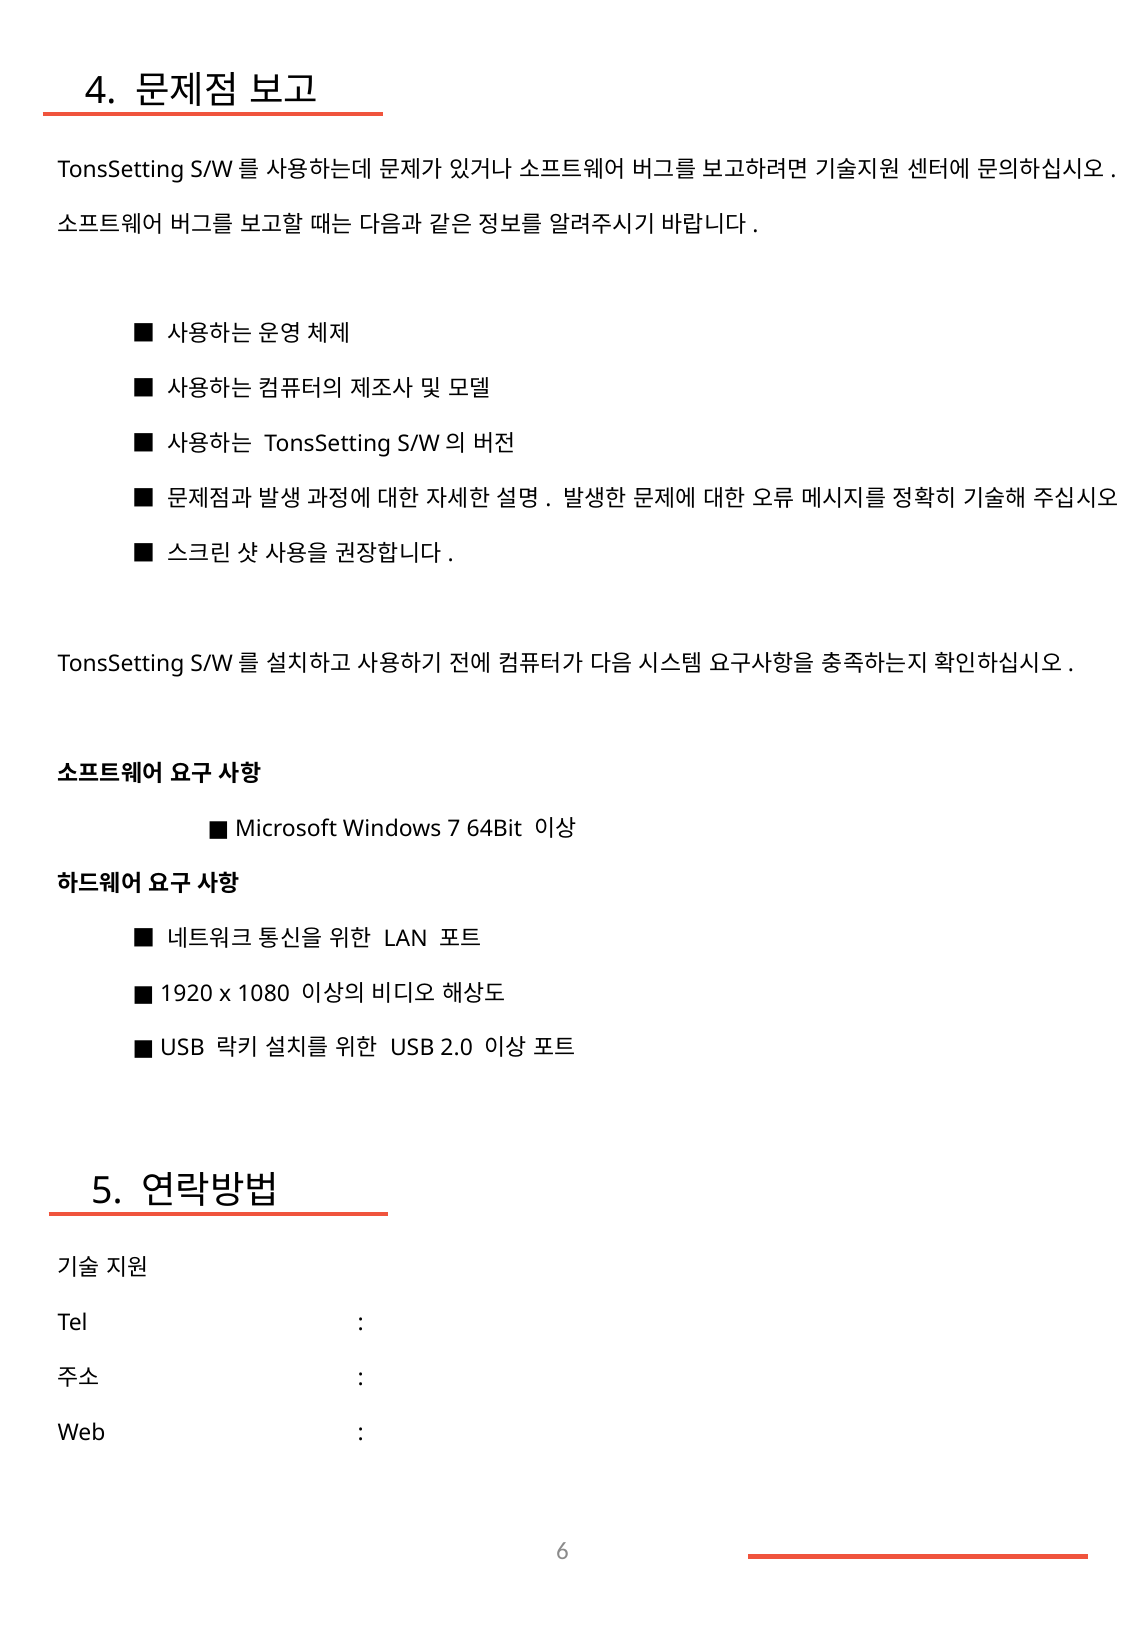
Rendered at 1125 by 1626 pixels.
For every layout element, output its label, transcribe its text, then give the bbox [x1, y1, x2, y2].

text_box TonsSetting S/W를 사용하는데 문제가 있거나 소프트웨어 버그를 보고하려면 기술지원 센터에 문의하십시오. 소프트웨어 버그를 보고할 때는 다음과 같은 정보를 알려주시기 바랍니다. ■ 사용하는 운영 체제 ■ 사용하는 컴퓨터의 제조사 및 모델 ■ 사용하는 TonsSetting S/W의 버전 ■ 문제점과 발생 과정에 대한 자세한 설명. 발생한 문제에 대한 오류 메시지를 정확히 기술해 주십시오. ■ 스크린 샷 사용을 권장합니다. TonsSetting S/W를 설치하고 사용하기 전에 컴퓨터가 다음 시스템 요구사항을 충족하는지 확인하십시오. 소프트웨어 요구 사항 ■ Microsoft Windows 7 64Bit 이상 하드웨어 요구 사항 ■ 네트워크 통신을 위한 LAN 포트 ■ 1920 x 1080 이상의 비디오 해상도 ■ USB 락키 설치를 위한 USB 2.0 이상 포트 기술 지원 Tel : 주소 : Web : [42, 119, 1125, 1453]
text_box 5. 연락방법 [76, 1158, 569, 1219]
text_box 4. 문제점 보고 [70, 58, 563, 119]
slide_number 5 [435, 1506, 689, 1593]
